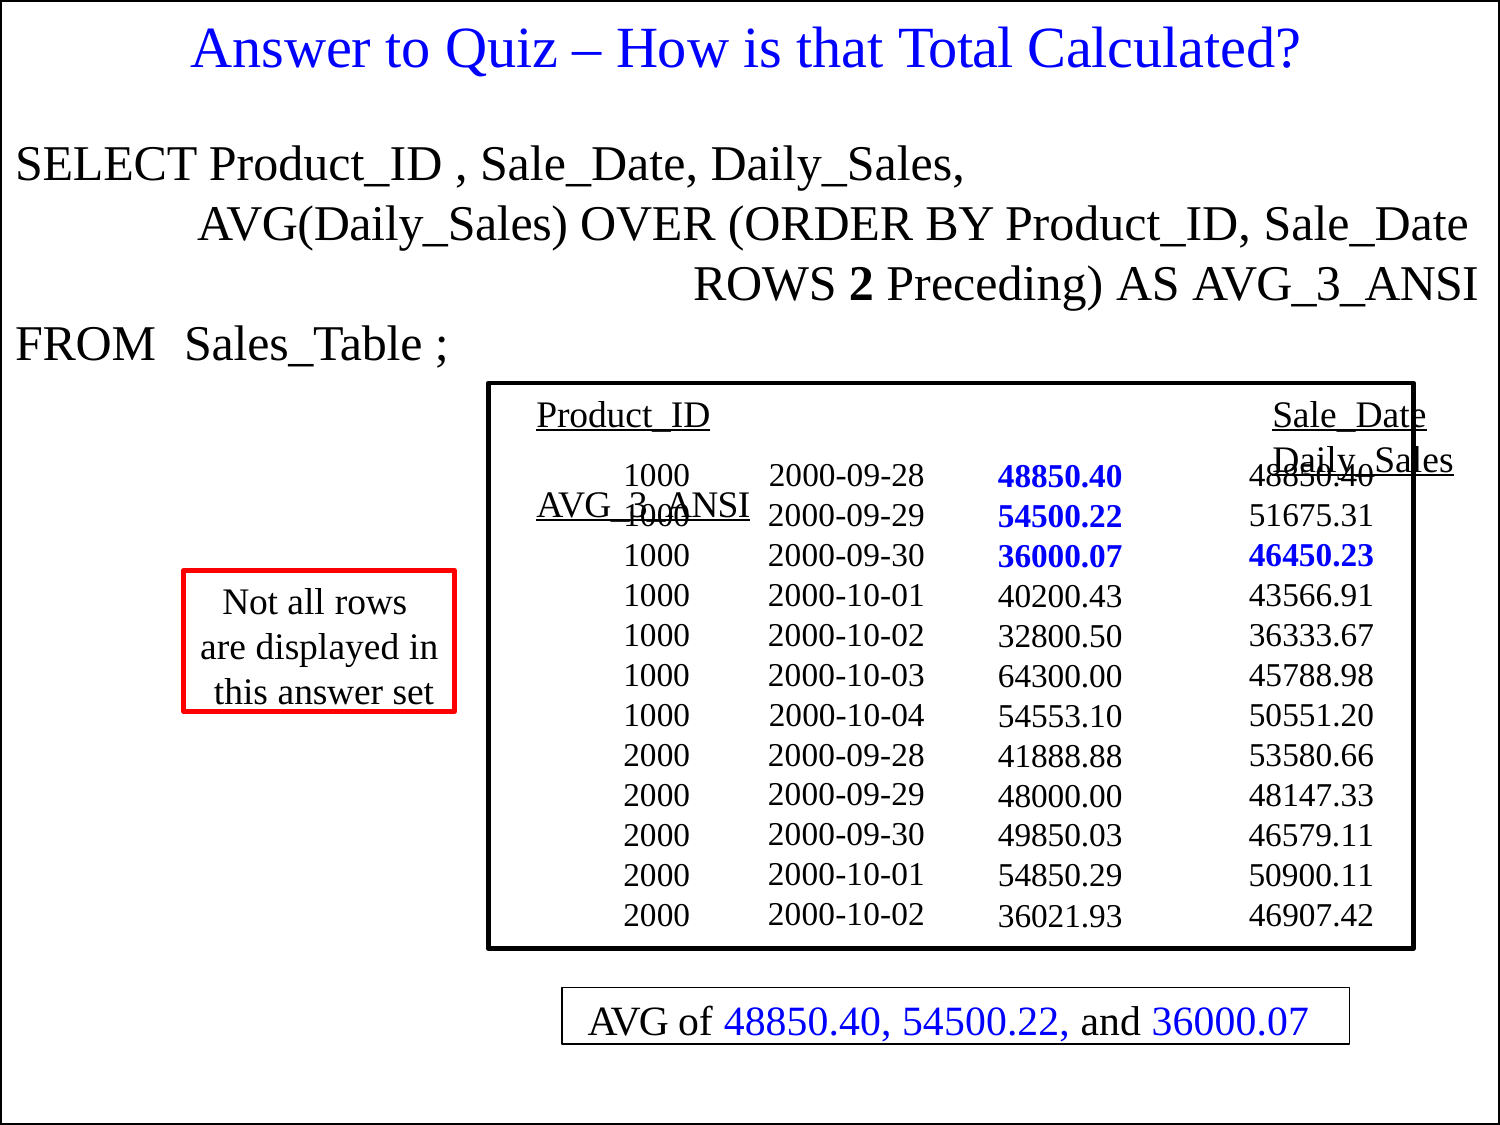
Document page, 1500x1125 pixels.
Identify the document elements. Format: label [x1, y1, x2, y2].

title [188, 6, 1311, 197]
text_box [562, 987, 1350, 1044]
text_box [183, 570, 455, 712]
text_box [12, 128, 1480, 949]
